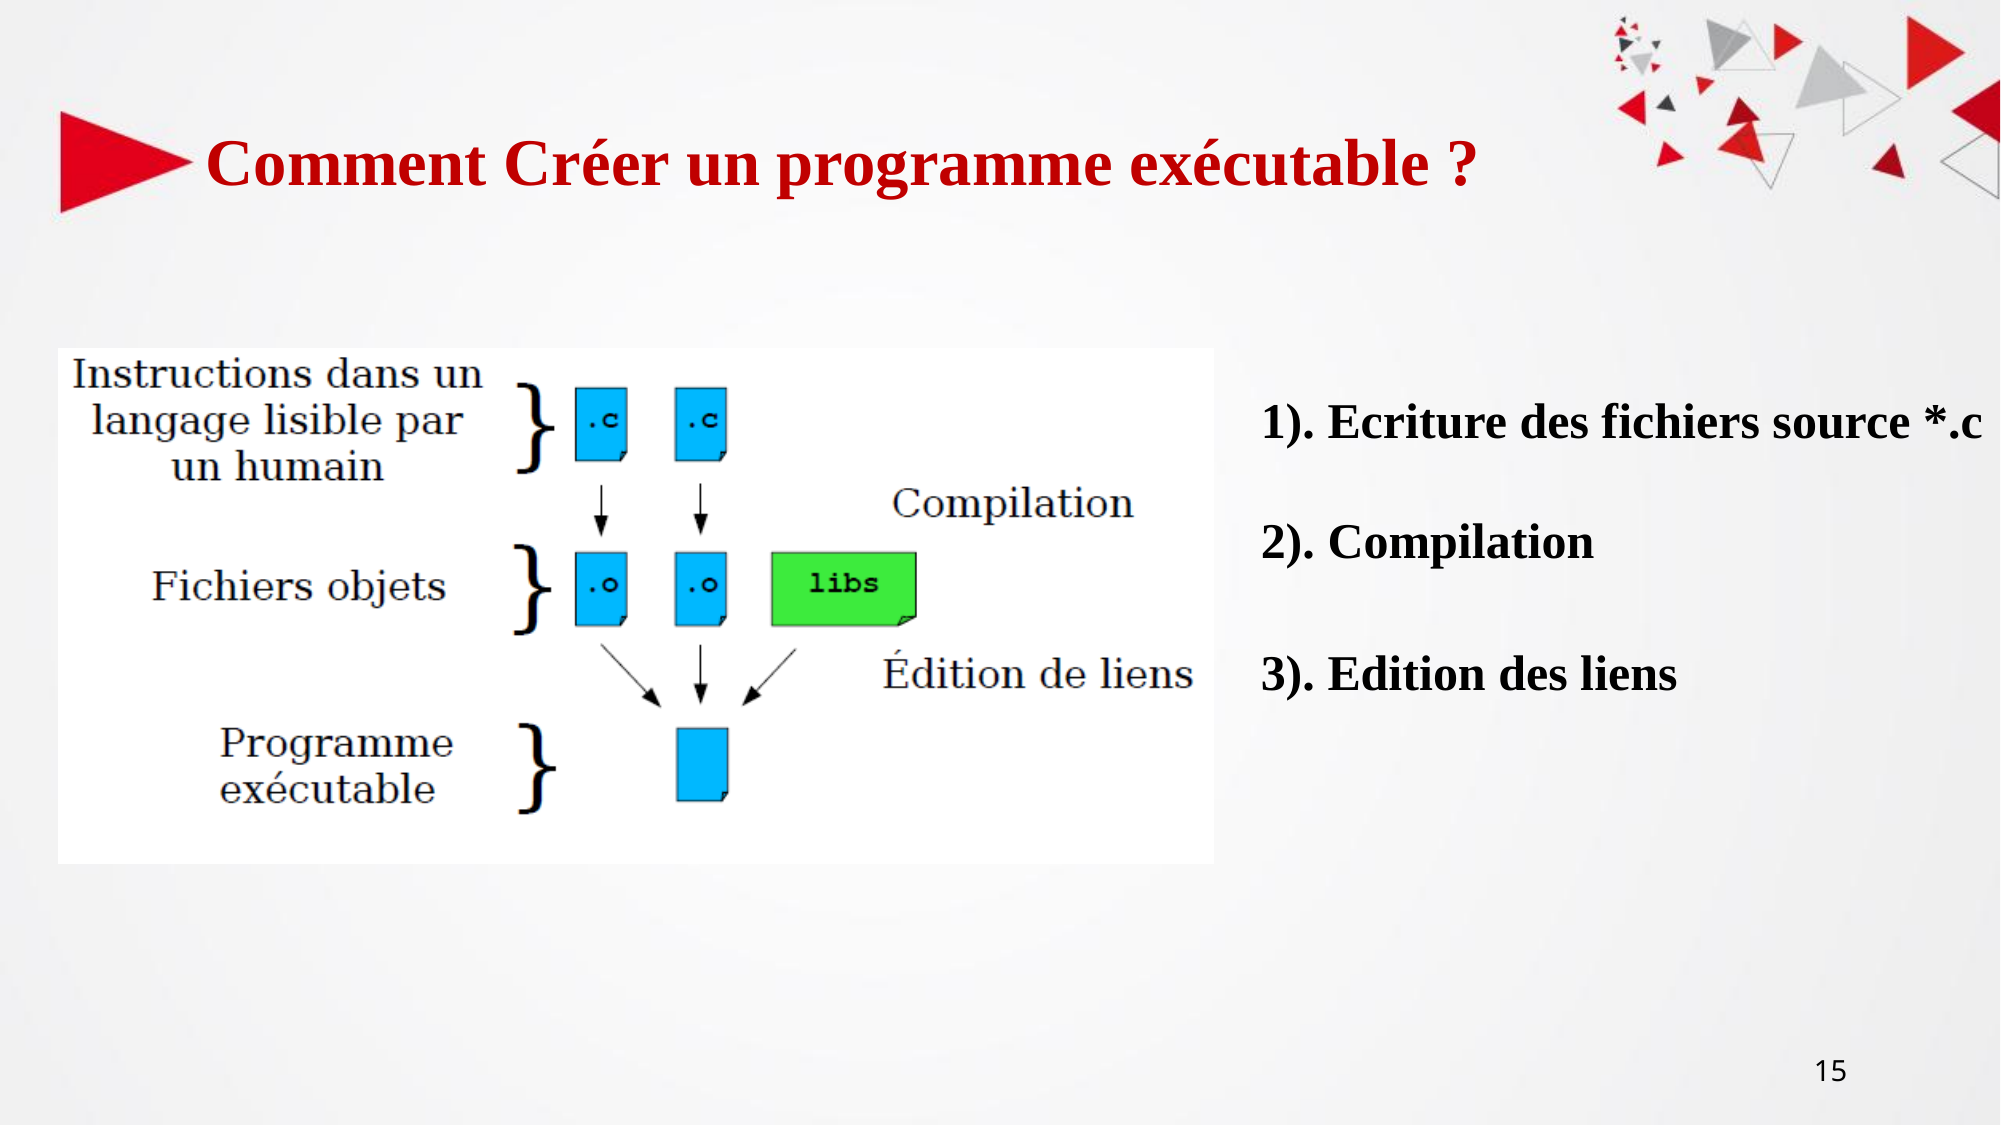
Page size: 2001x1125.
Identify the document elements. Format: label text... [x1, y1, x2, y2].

title Comment Créer un programme exécutable ? [190, 55, 1916, 273]
picture [0, 0, 2001, 1125]
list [58, 348, 1214, 864]
slide_number ‹#› [1412, 1042, 1863, 1103]
text_box 2). Compilation [1245, 500, 1934, 576]
text_box 1). Ecriture des fichiers source *.c [1245, 381, 2000, 457]
text_box 3). Edition des liens [1245, 633, 1934, 709]
